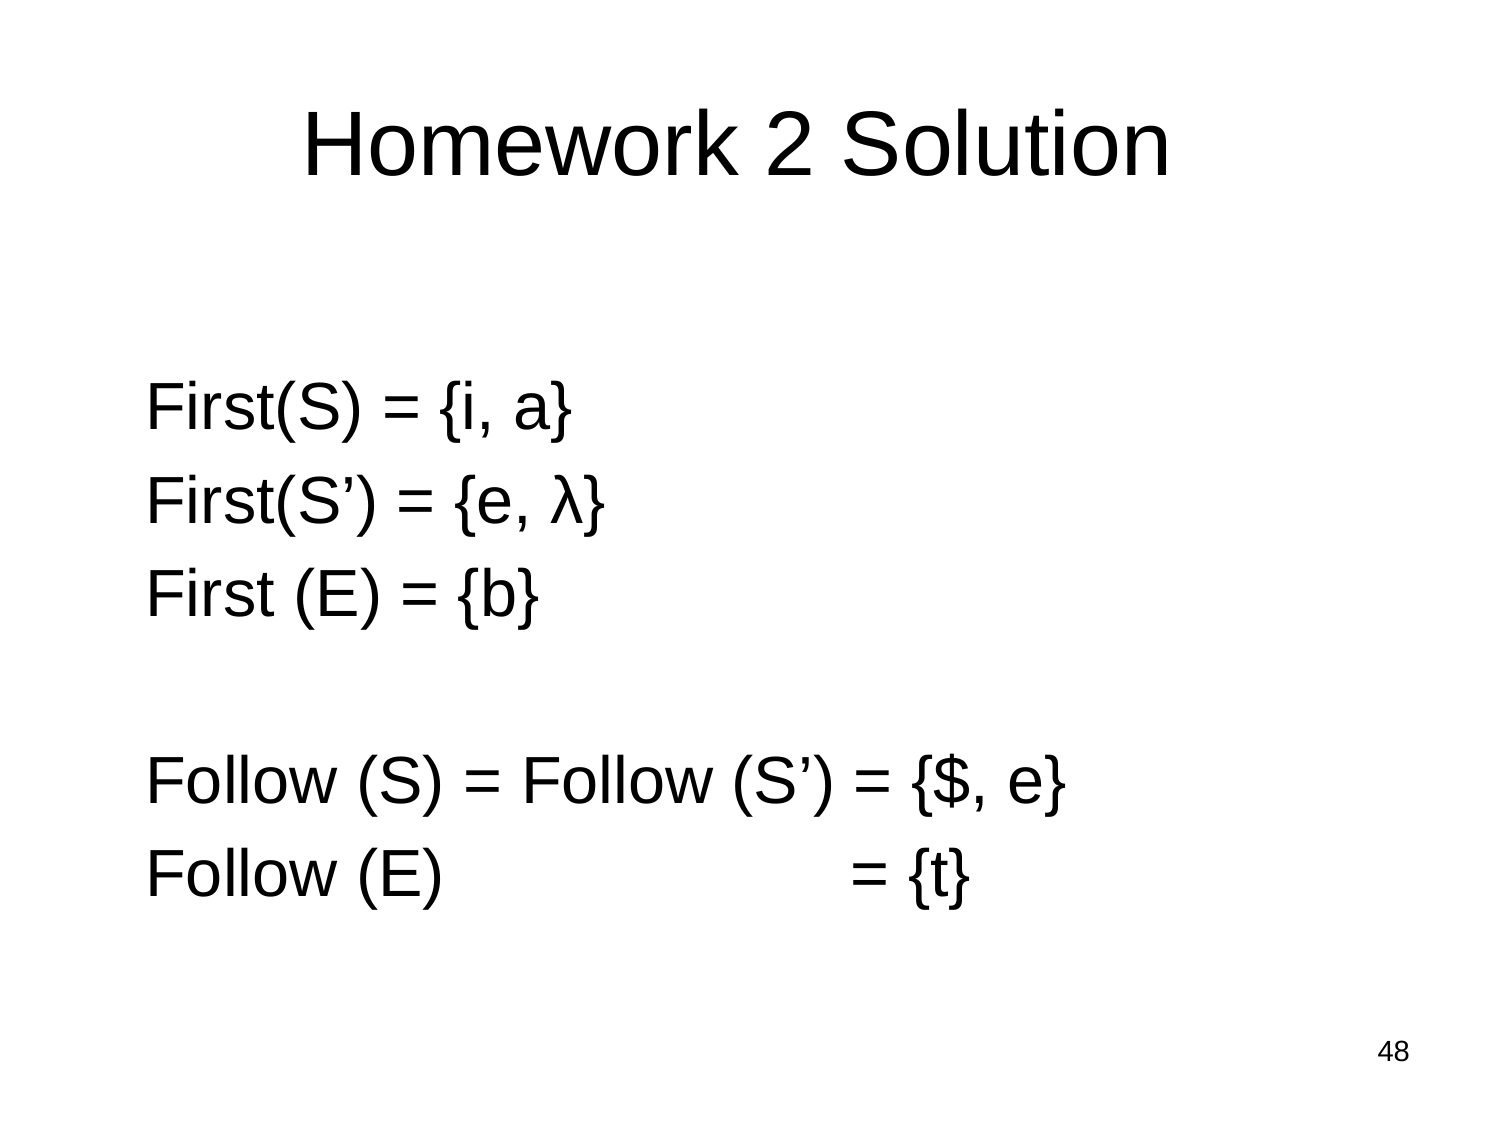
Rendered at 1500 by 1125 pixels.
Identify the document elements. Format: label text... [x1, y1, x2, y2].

title Homework 2 Solution [75, 45, 1425, 233]
list First(S) = {i, a} First(S’) = {e, λ} First (E) = {b} Follow (S) = Follow (S’) = {$, e} Follow (E) = {t} [75, 262, 1425, 1005]
slide_number 48 [1074, 1024, 1426, 1103]
